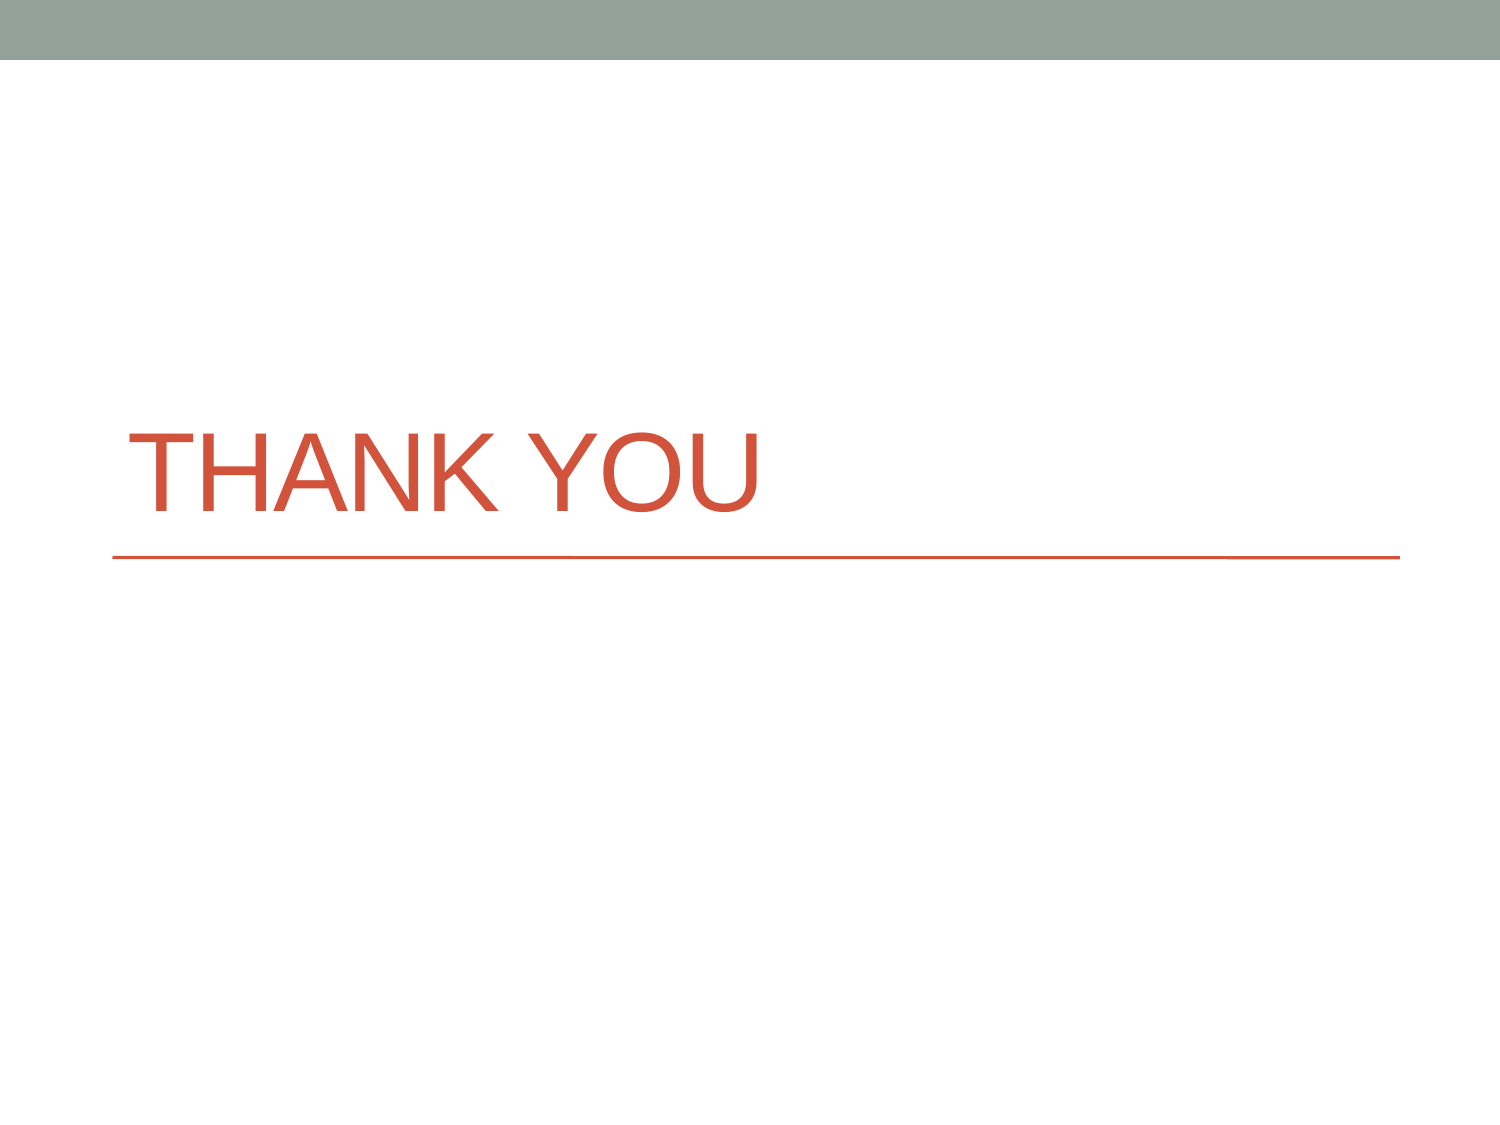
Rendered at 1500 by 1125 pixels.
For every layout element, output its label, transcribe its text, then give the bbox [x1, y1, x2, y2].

title Thank you [112, 224, 1400, 542]
